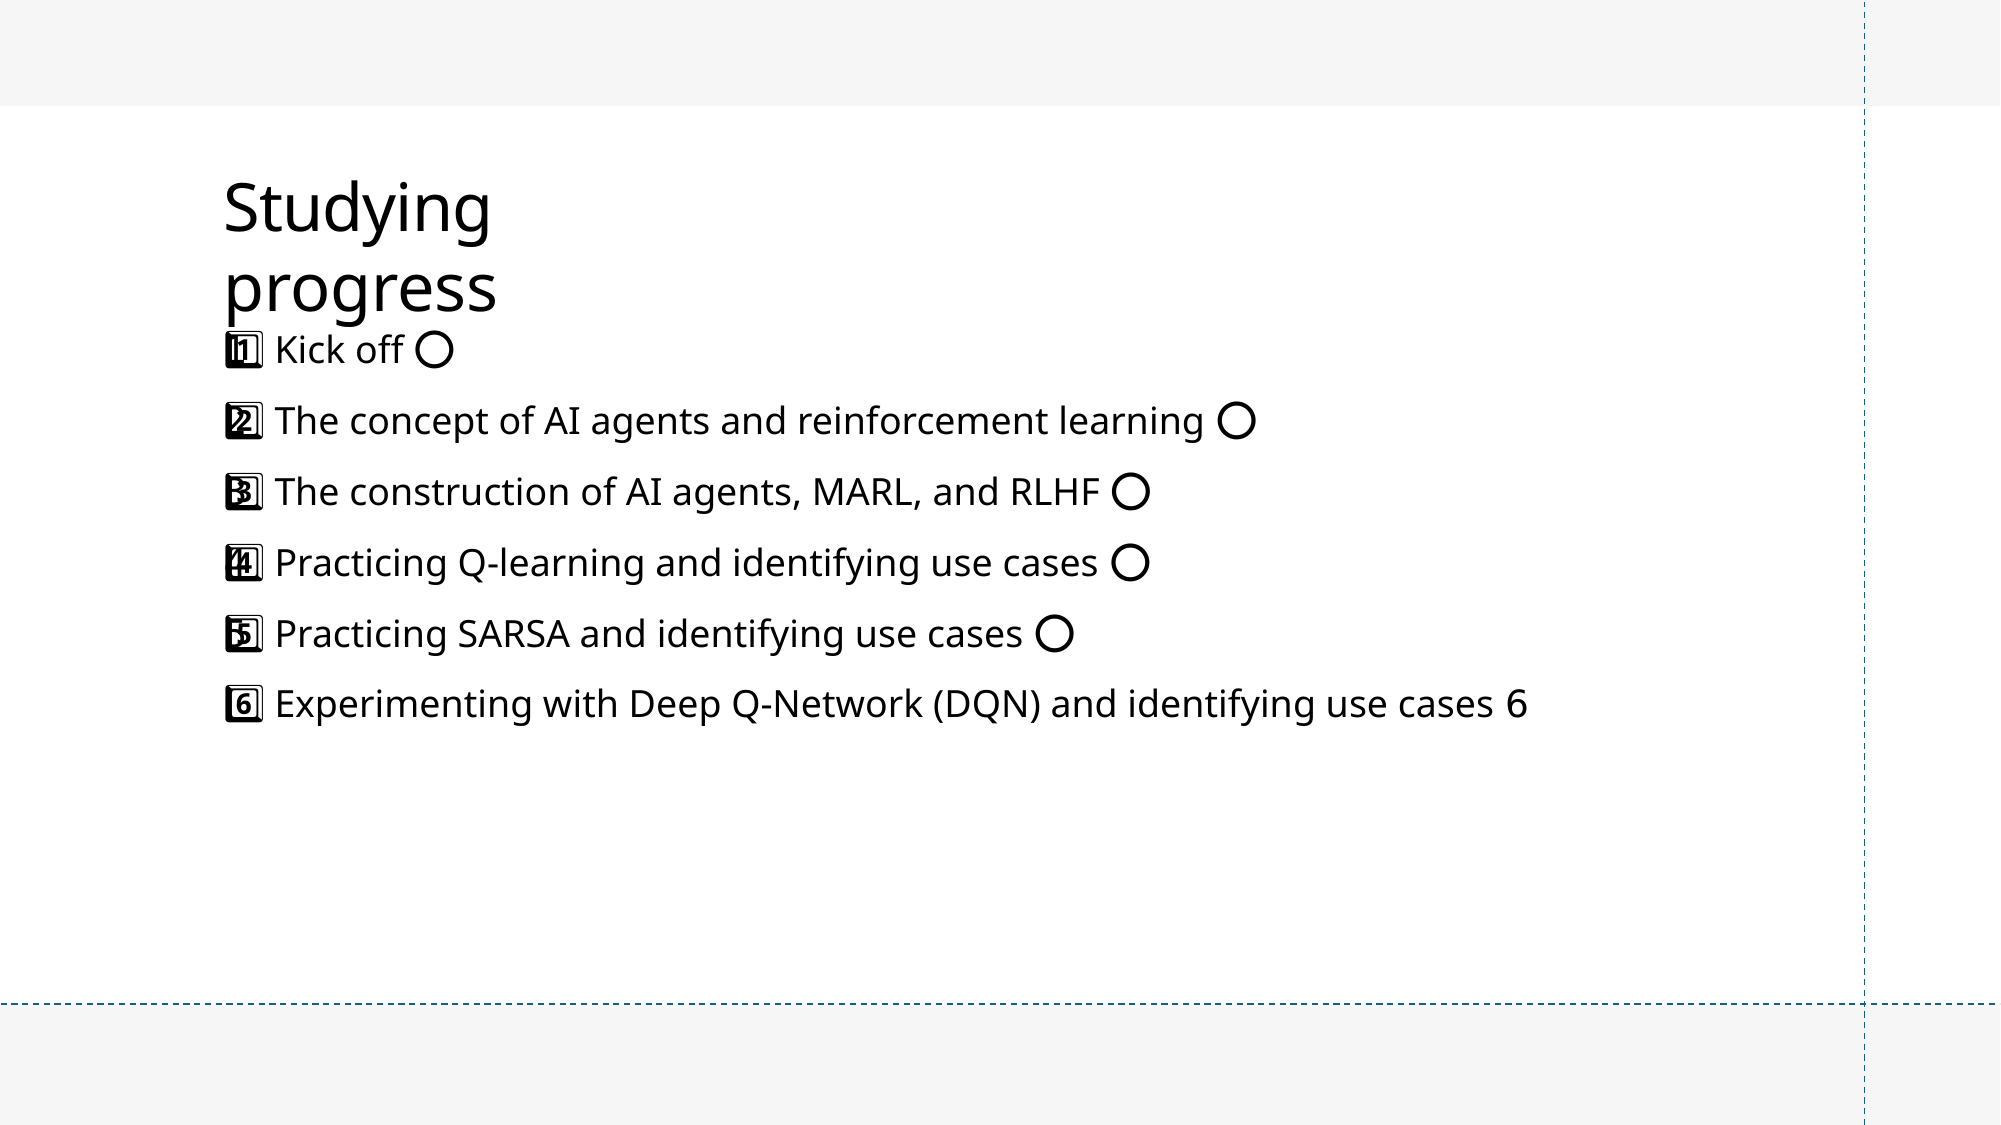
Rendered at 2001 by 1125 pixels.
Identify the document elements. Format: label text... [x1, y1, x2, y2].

title Studying progress [221, 162, 738, 299]
text_box 1️⃣ Kick off ⭕️ 2️⃣ The concept of AI agents and reinforcement learning ⭕️ 3️⃣ The construction of AI agents, MARL, and RLHF ⭕️ 4️⃣ Practicing Q-learning and identifying use cases ⭕️ 5️⃣ Practicing SARSA and identifying use cases ⭕️ 6️⃣ Experimenting with Deep Q-Network (DQN) and identifying use cases ❌ [221, 299, 1538, 726]
